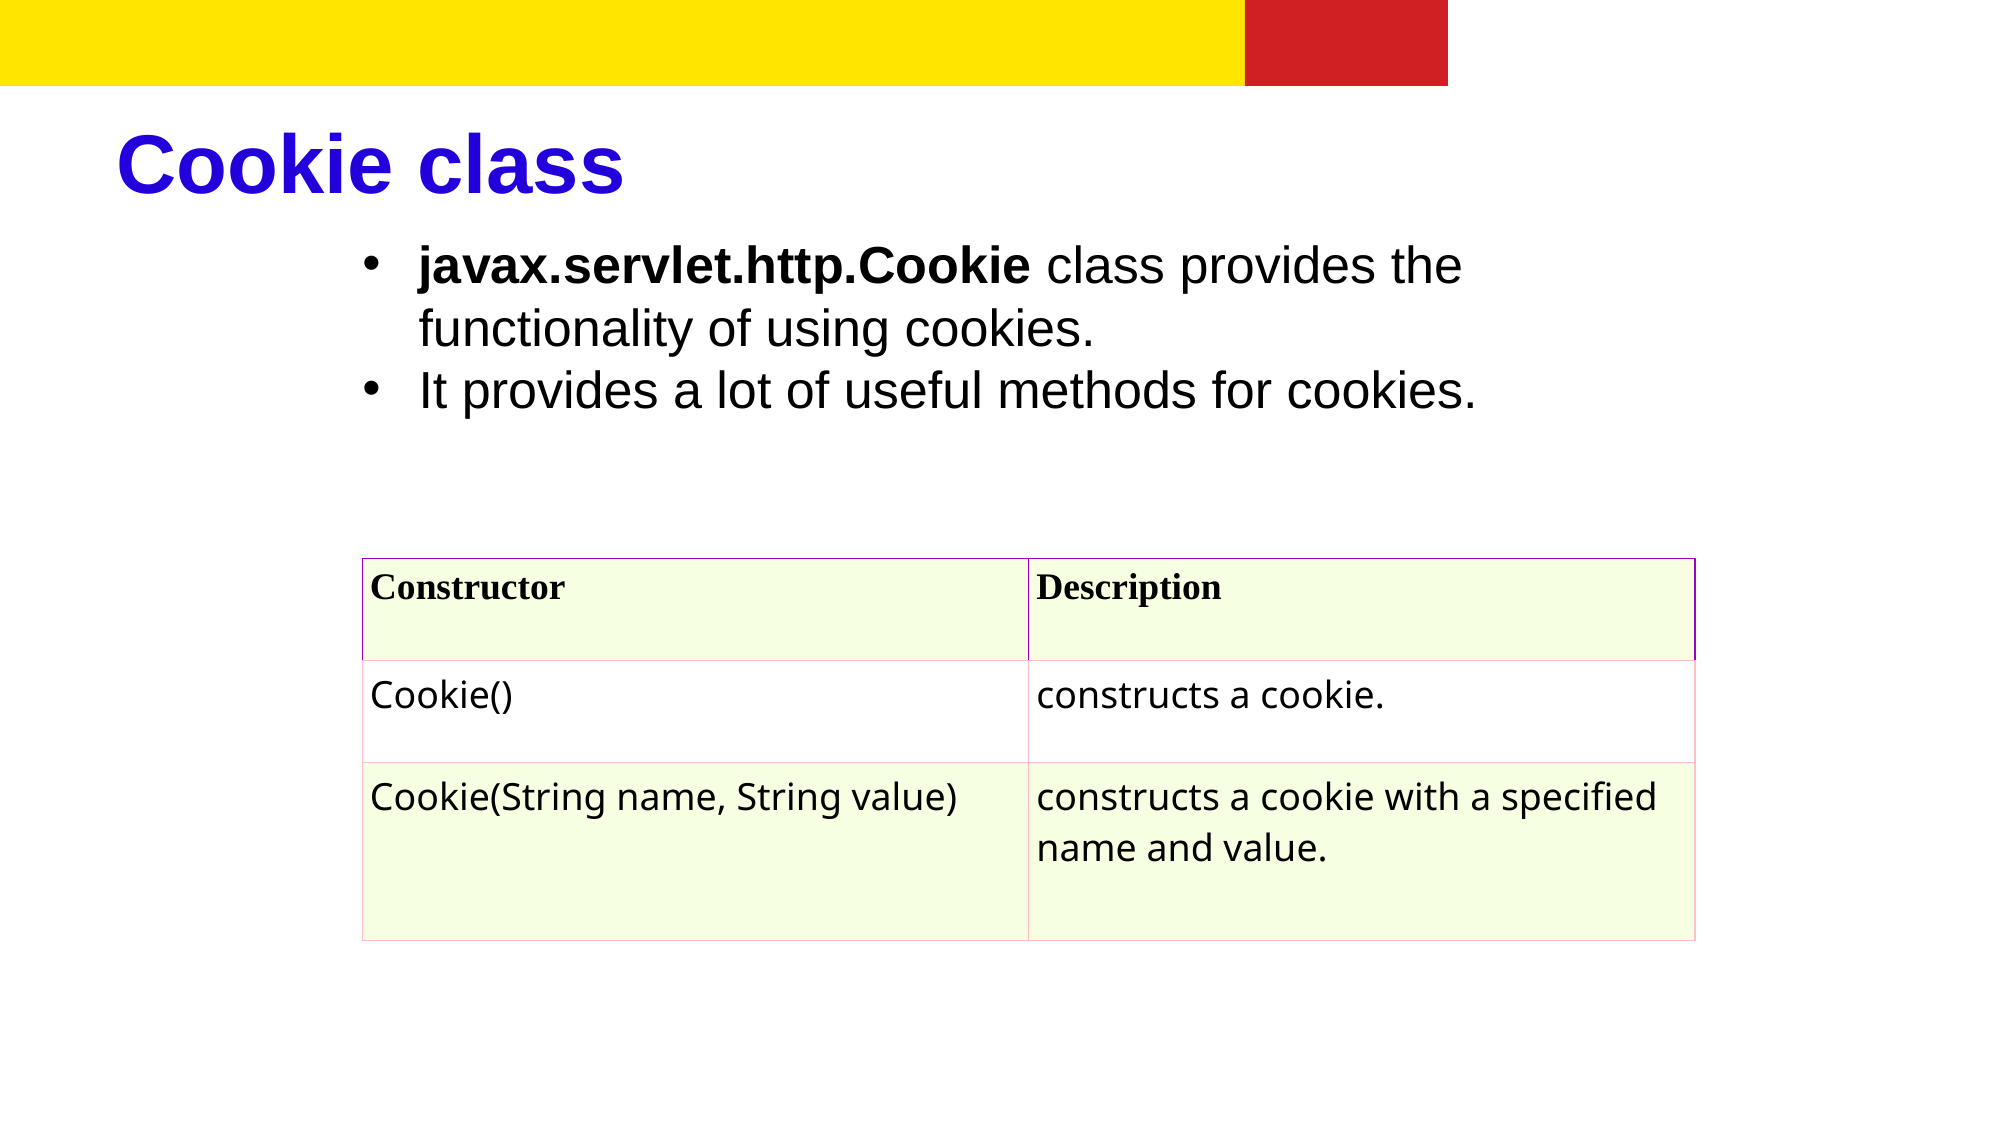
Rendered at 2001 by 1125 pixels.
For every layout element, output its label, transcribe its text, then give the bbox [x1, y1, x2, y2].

list javax.servlet.http.Cookie class provides the functionality of using cookies. It provides a lot of useful methods for cookies. [362, 231, 1713, 422]
table_header Constructor [363, 559, 1028, 660]
table_cell constructs a cookie. [1029, 661, 1694, 762]
title Cookie class [116, 110, 1883, 212]
table_cell constructs a cookie with a specified name and value. [1029, 763, 1694, 940]
table_cell Cookie(String name, String value) [363, 763, 1028, 940]
table_cell Cookie() [363, 661, 1028, 762]
table_header Description [1029, 559, 1694, 660]
